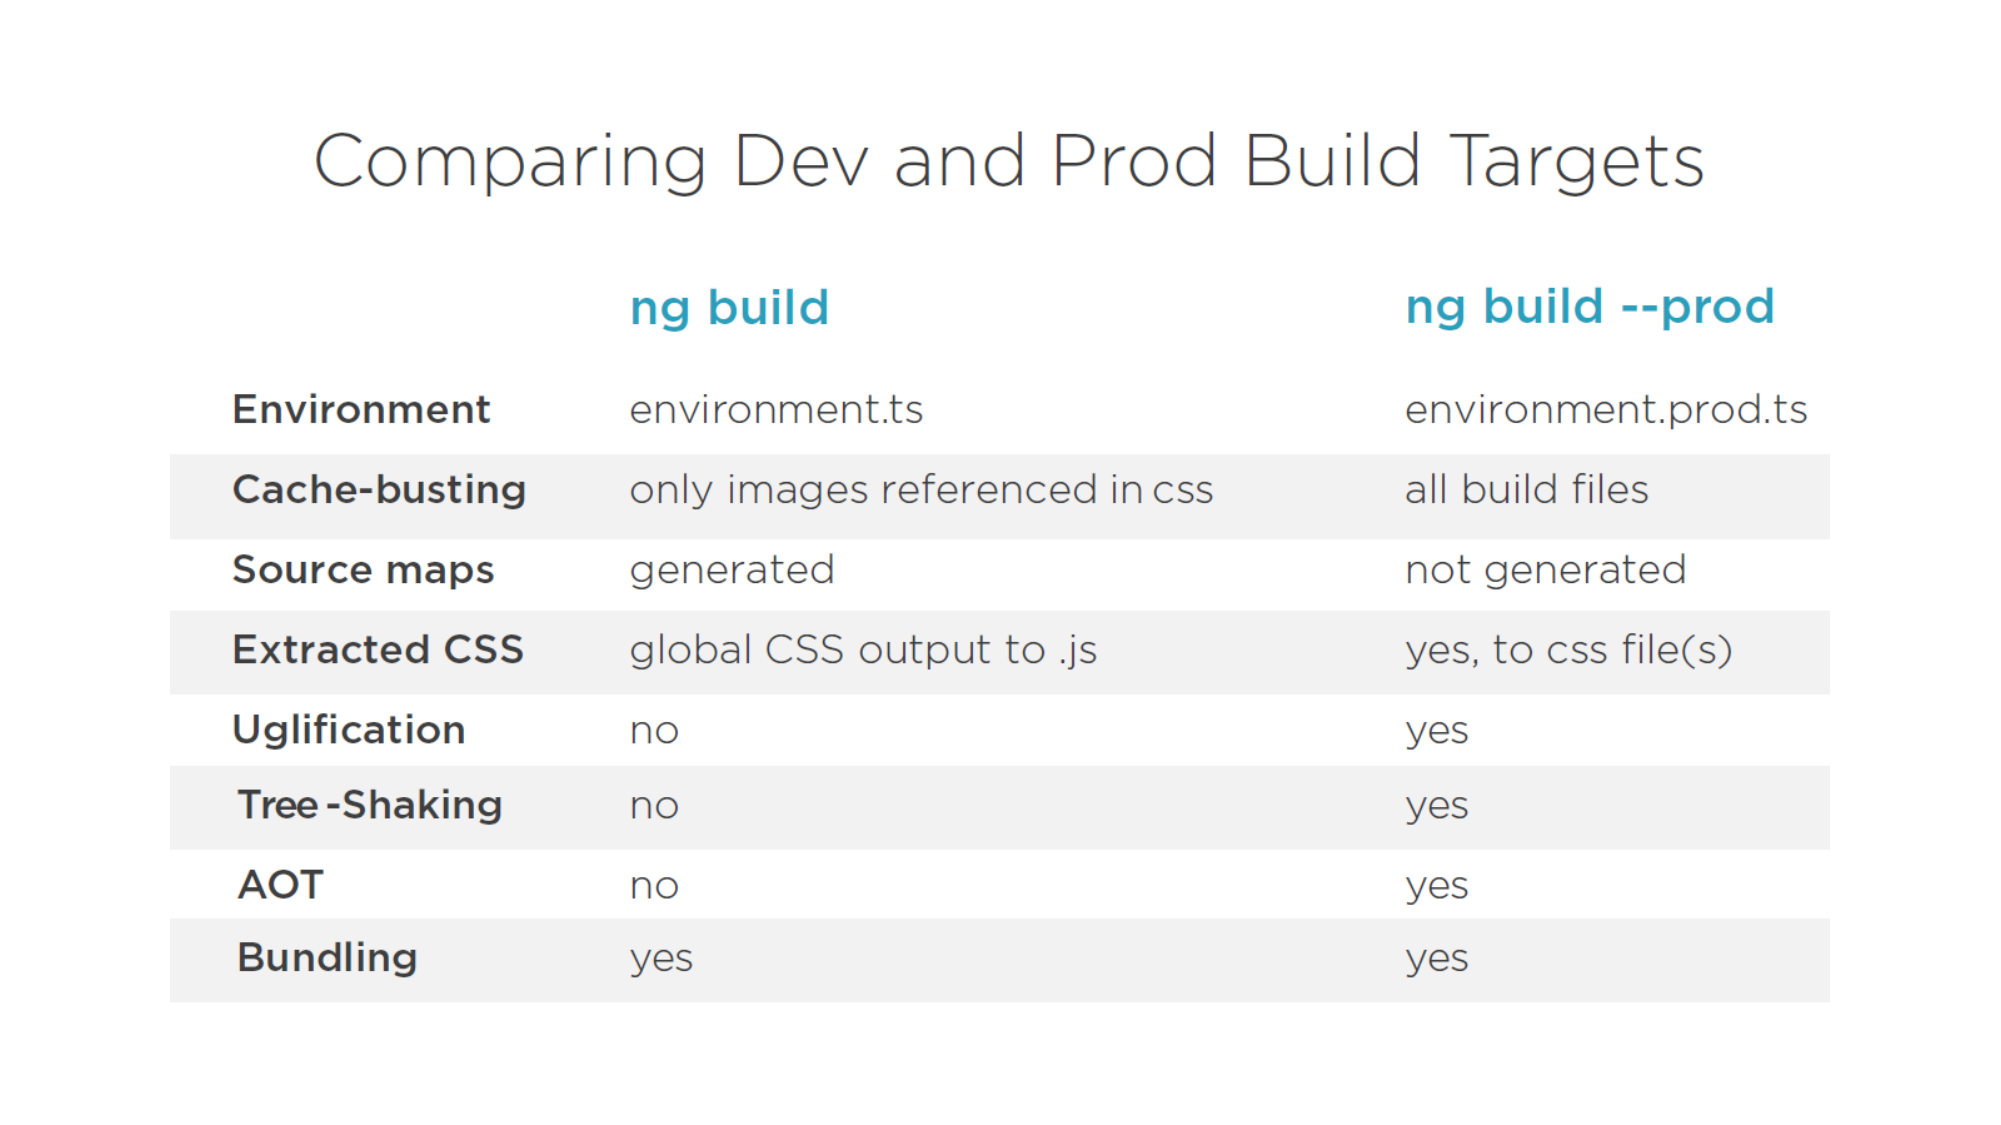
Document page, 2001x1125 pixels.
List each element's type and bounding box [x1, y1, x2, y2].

picture [170, 104, 1830, 1020]
